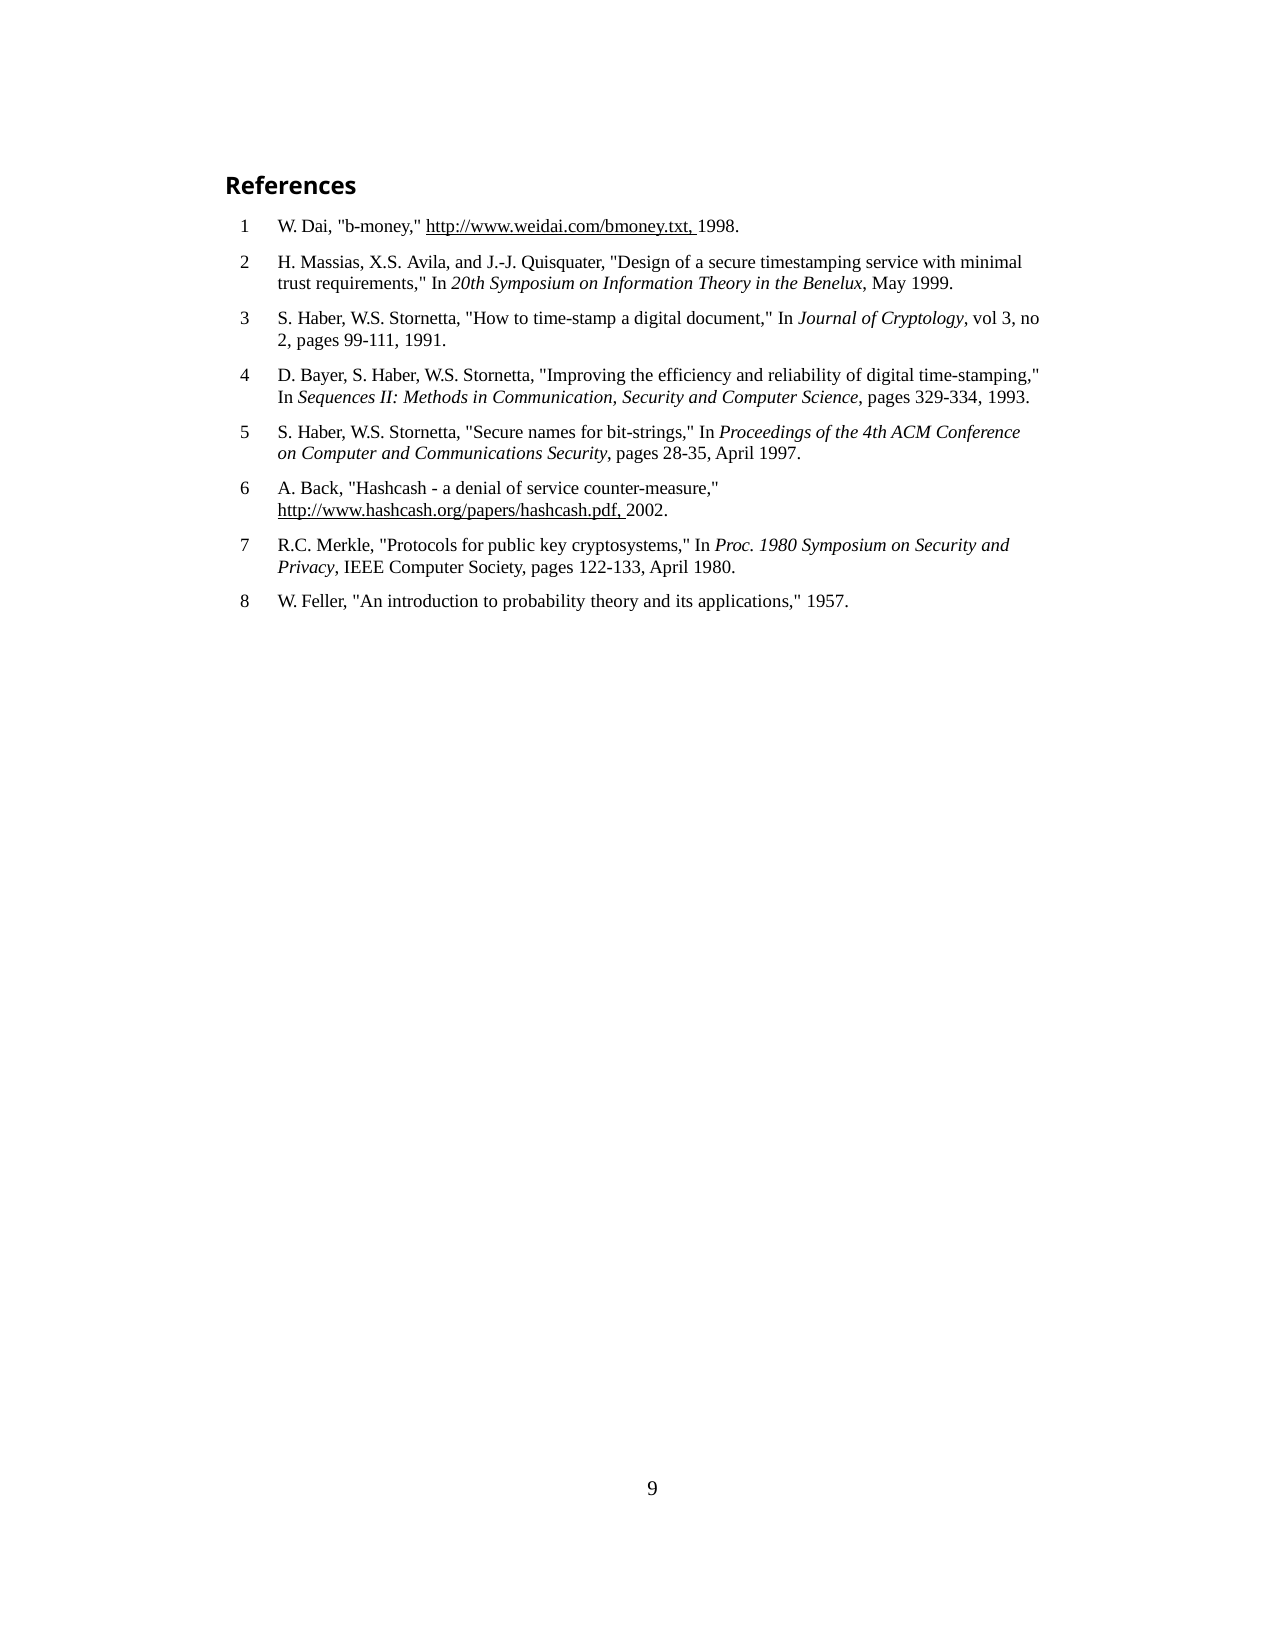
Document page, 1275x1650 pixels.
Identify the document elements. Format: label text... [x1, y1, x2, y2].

text_box References W. Dai, "b-money," http://www.weidai.com/bmoney.txt, 1998. H. Massias, X.S. Avila, and J.-J. Quisquater, "Design of a secure timestamping service with minimal trust requirements," In 20th Symposium on Information Theory in the Benelux, May 1999. S. Haber, W.S. Stornetta, "How to time-stamp a digital document," In Journal of Cryptology, vol 3, no 2, pages 99-111, 1991. D. Bayer, S. Haber, W.S. Stornetta, "Improving the efficiency and reliability of digital time-stamping," In Sequences II: Methods in Communication, Security and Computer Science, pages 329-334, 1993. S. Haber, W.S. Stornetta, "Secure names for bit-strings," In Proceedings of the 4th ACM Conference on Computer and Communications Security, pages 28-35, April 1997. A. Back, "Hashcash - a denial of service counter-measure," http://www.hashcash.org/papers/hashcash.pdf, 2002. R.C. Merkle, "Protocols for public key cryptosystems," In Proc. 1980 Symposium on Security and Privacy, IEEE Computer Society, pages 122-133, April 1980. W. Feller, "An introduction to probability theory and its applications," 1957. [223, 168, 1050, 612]
slide_number 1 [641, 1475, 665, 1650]
